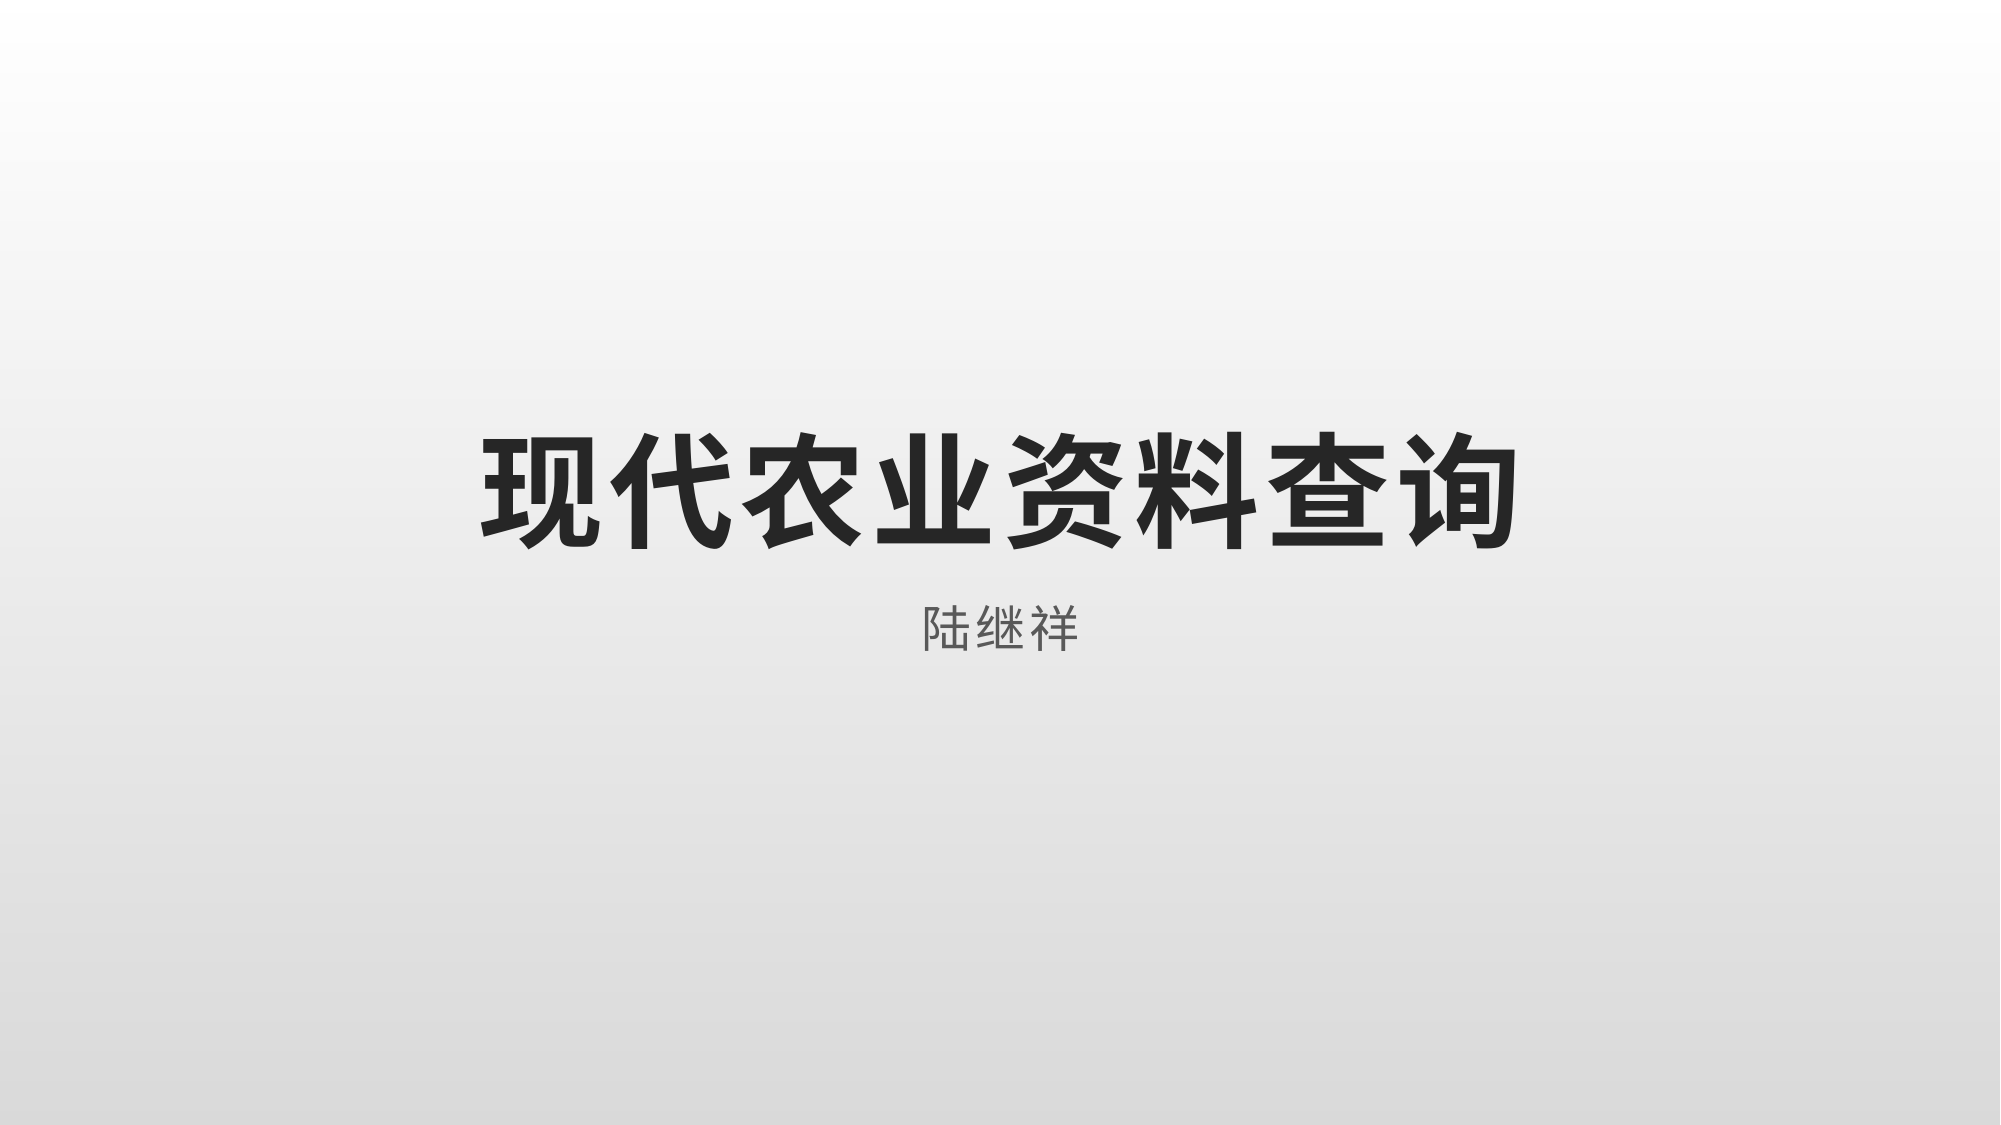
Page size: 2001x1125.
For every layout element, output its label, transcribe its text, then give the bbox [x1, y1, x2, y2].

title 现代农业资料查询 [196, 149, 1805, 572]
subtitle 陆继祥 [196, 584, 1805, 826]
